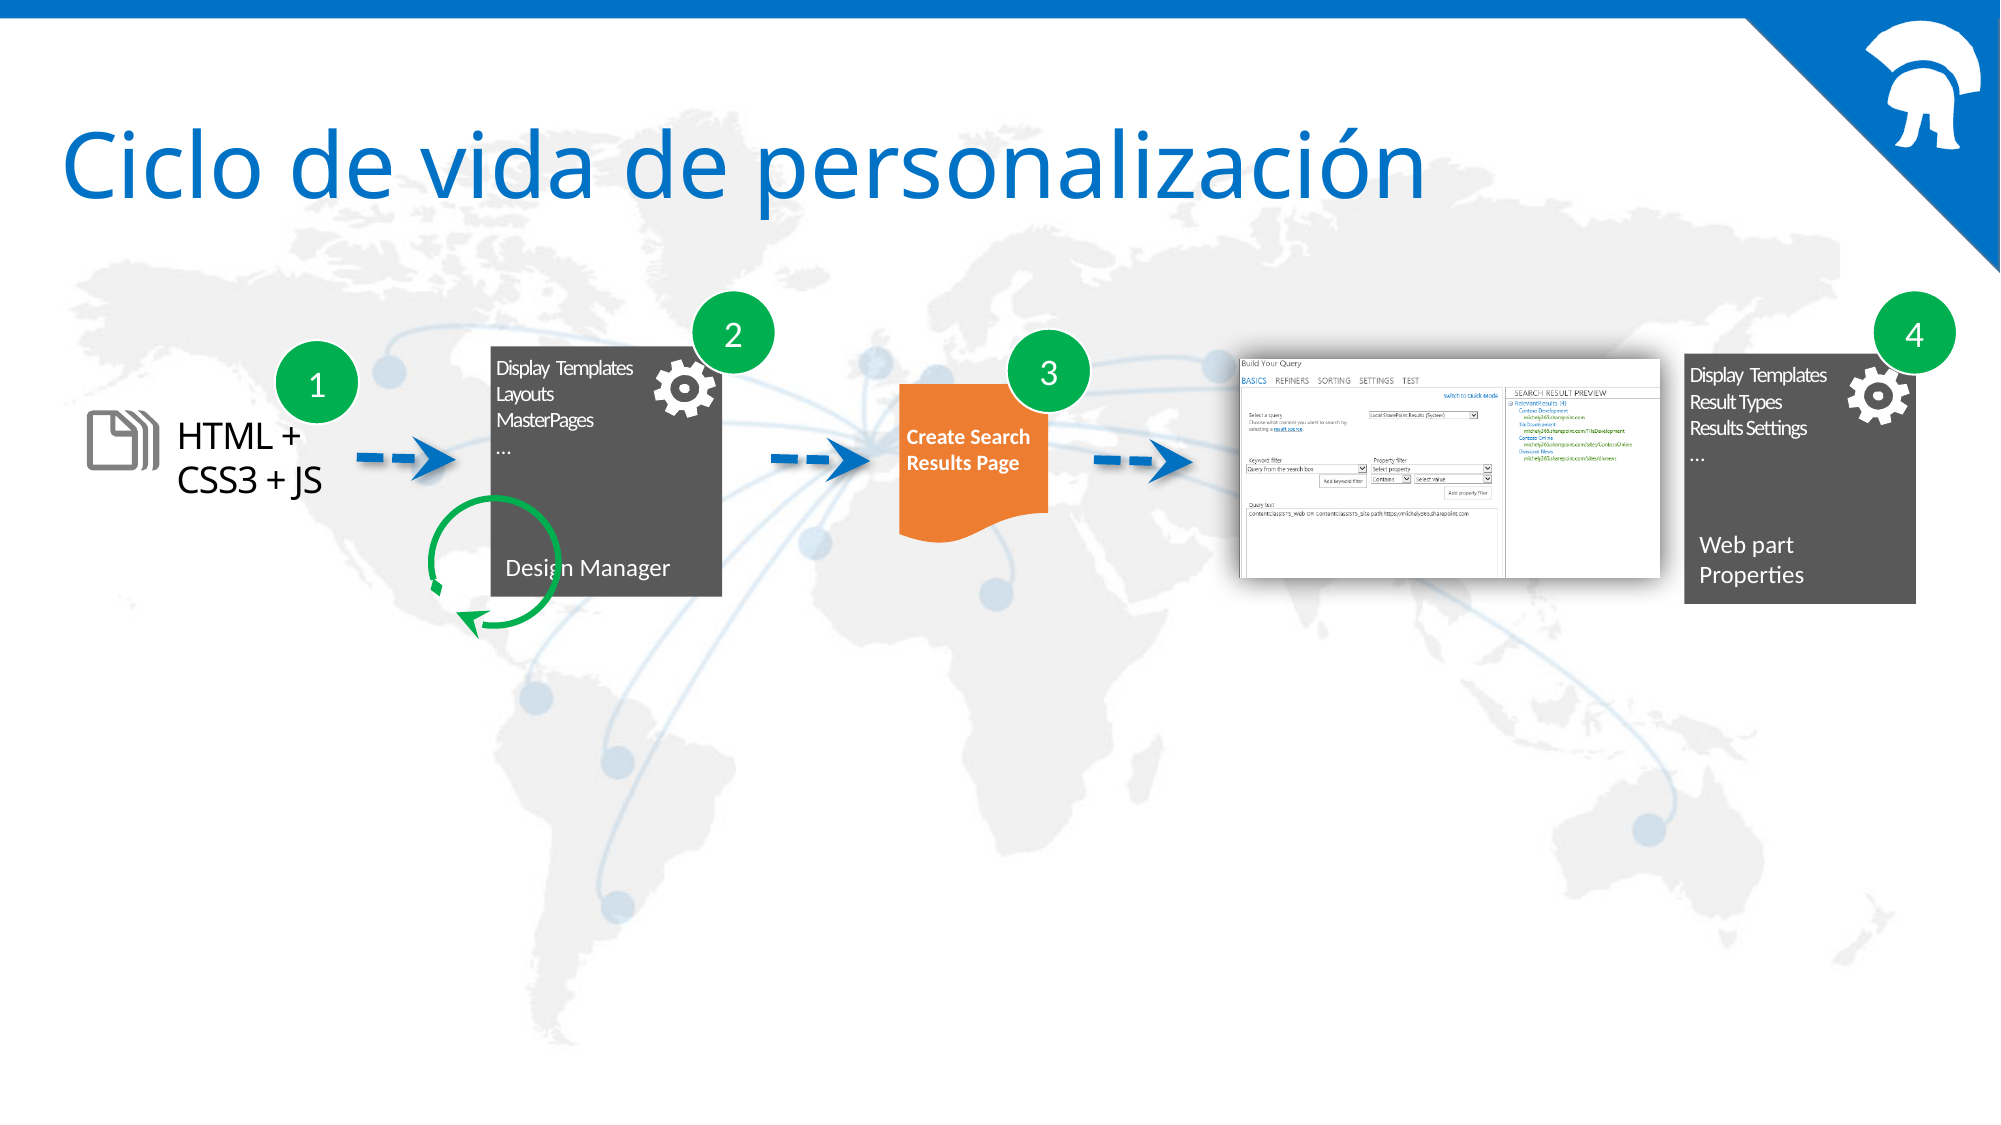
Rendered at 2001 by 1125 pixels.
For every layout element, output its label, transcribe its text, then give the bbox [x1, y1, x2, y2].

title Ciclo de vida de personalización [45, 59, 1863, 278]
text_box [1093, 459, 1194, 463]
text_box 1 [273, 338, 361, 423]
picture [0, 0, 2001, 1125]
text_box [430, 497, 490, 594]
text_box [456, 568, 549, 632]
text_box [1684, 353, 1916, 604]
text_box 3 [1005, 327, 1093, 415]
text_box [490, 346, 723, 597]
text_box Create Search Results Page [898, 383, 1049, 544]
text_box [86, 410, 332, 506]
text_box 4 [1871, 289, 1959, 376]
text_box 2 [690, 289, 777, 376]
